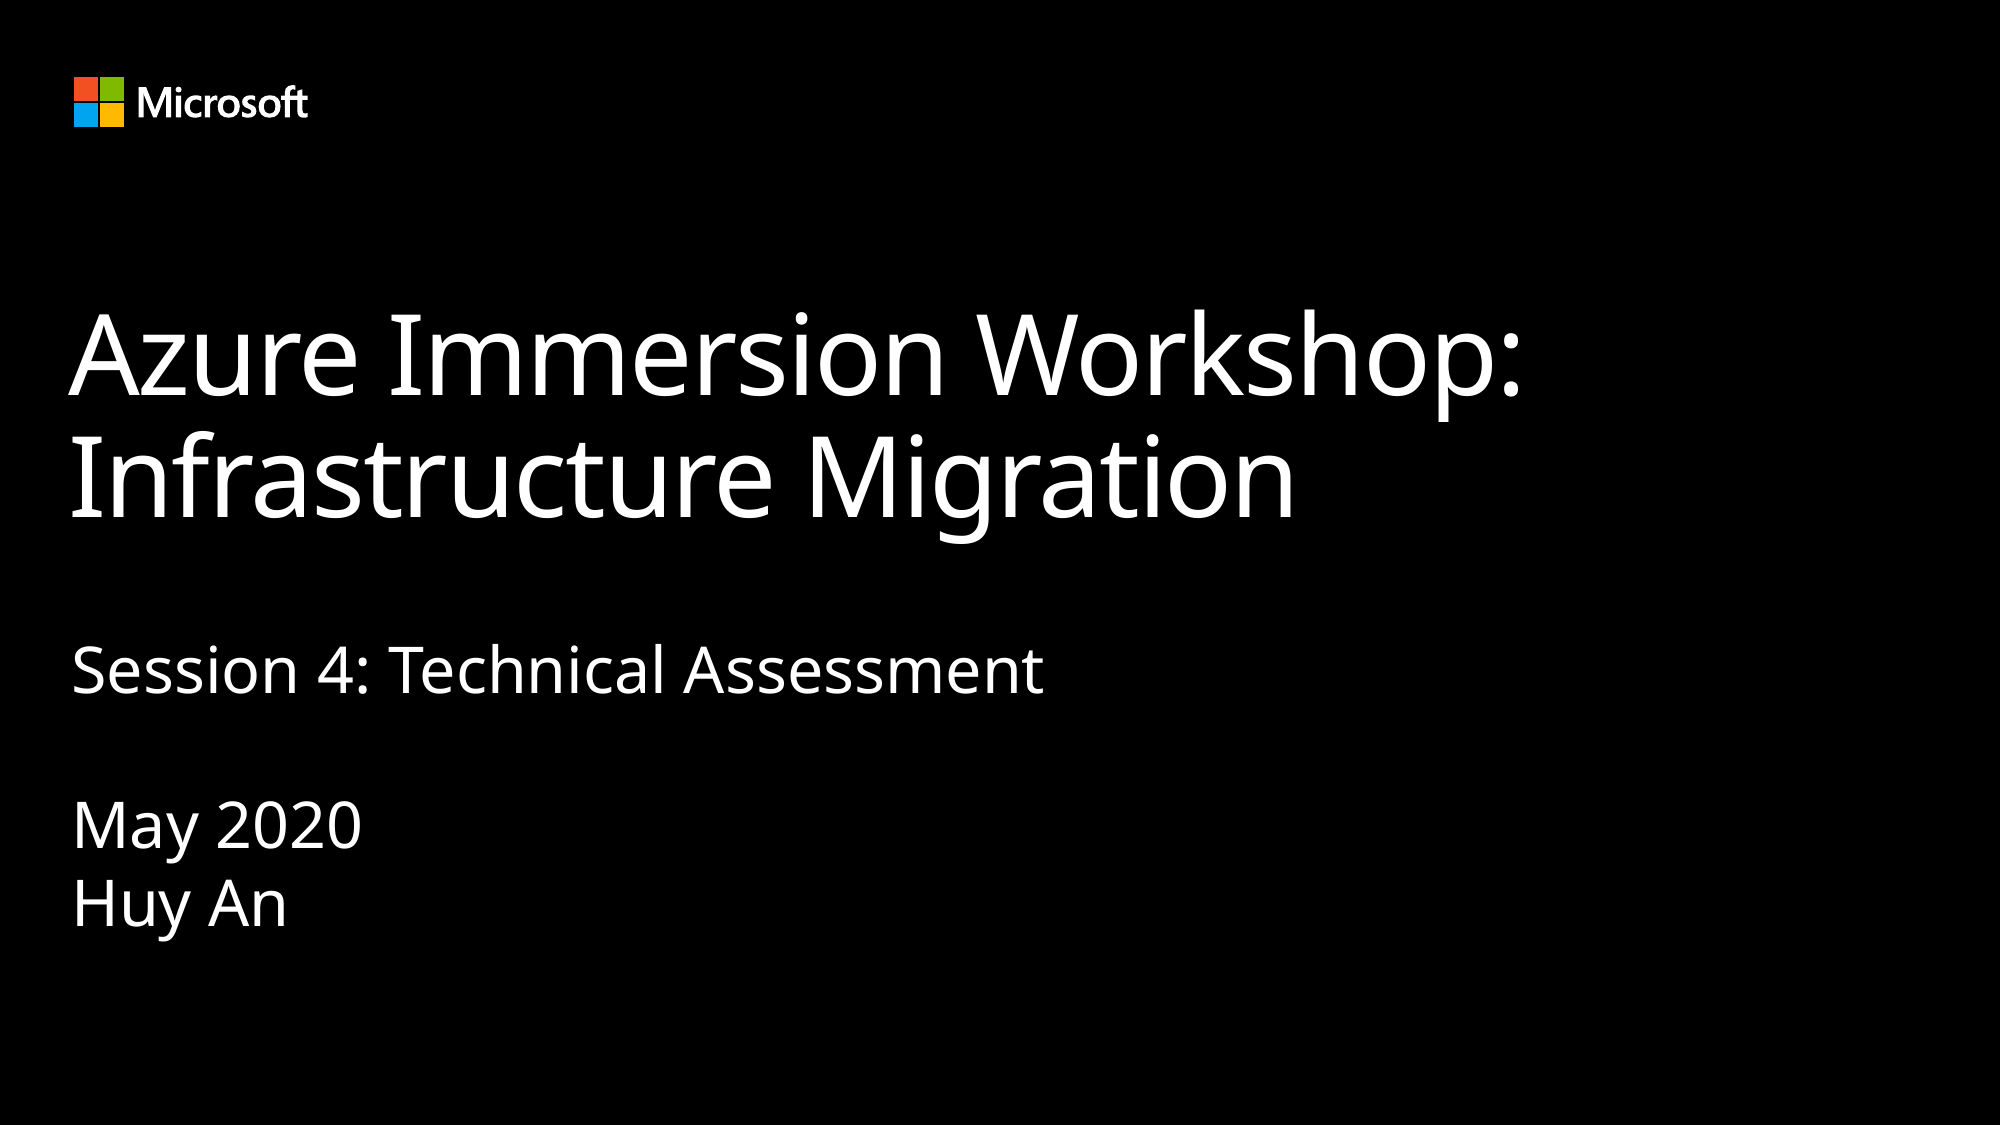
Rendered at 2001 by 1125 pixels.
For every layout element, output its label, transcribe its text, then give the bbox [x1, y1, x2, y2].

title Azure Immersion Workshop: Infrastructure Migration [44, 283, 1575, 582]
list Session 4: Technical Assessment May 2020 Huy An [44, 610, 1956, 1062]
